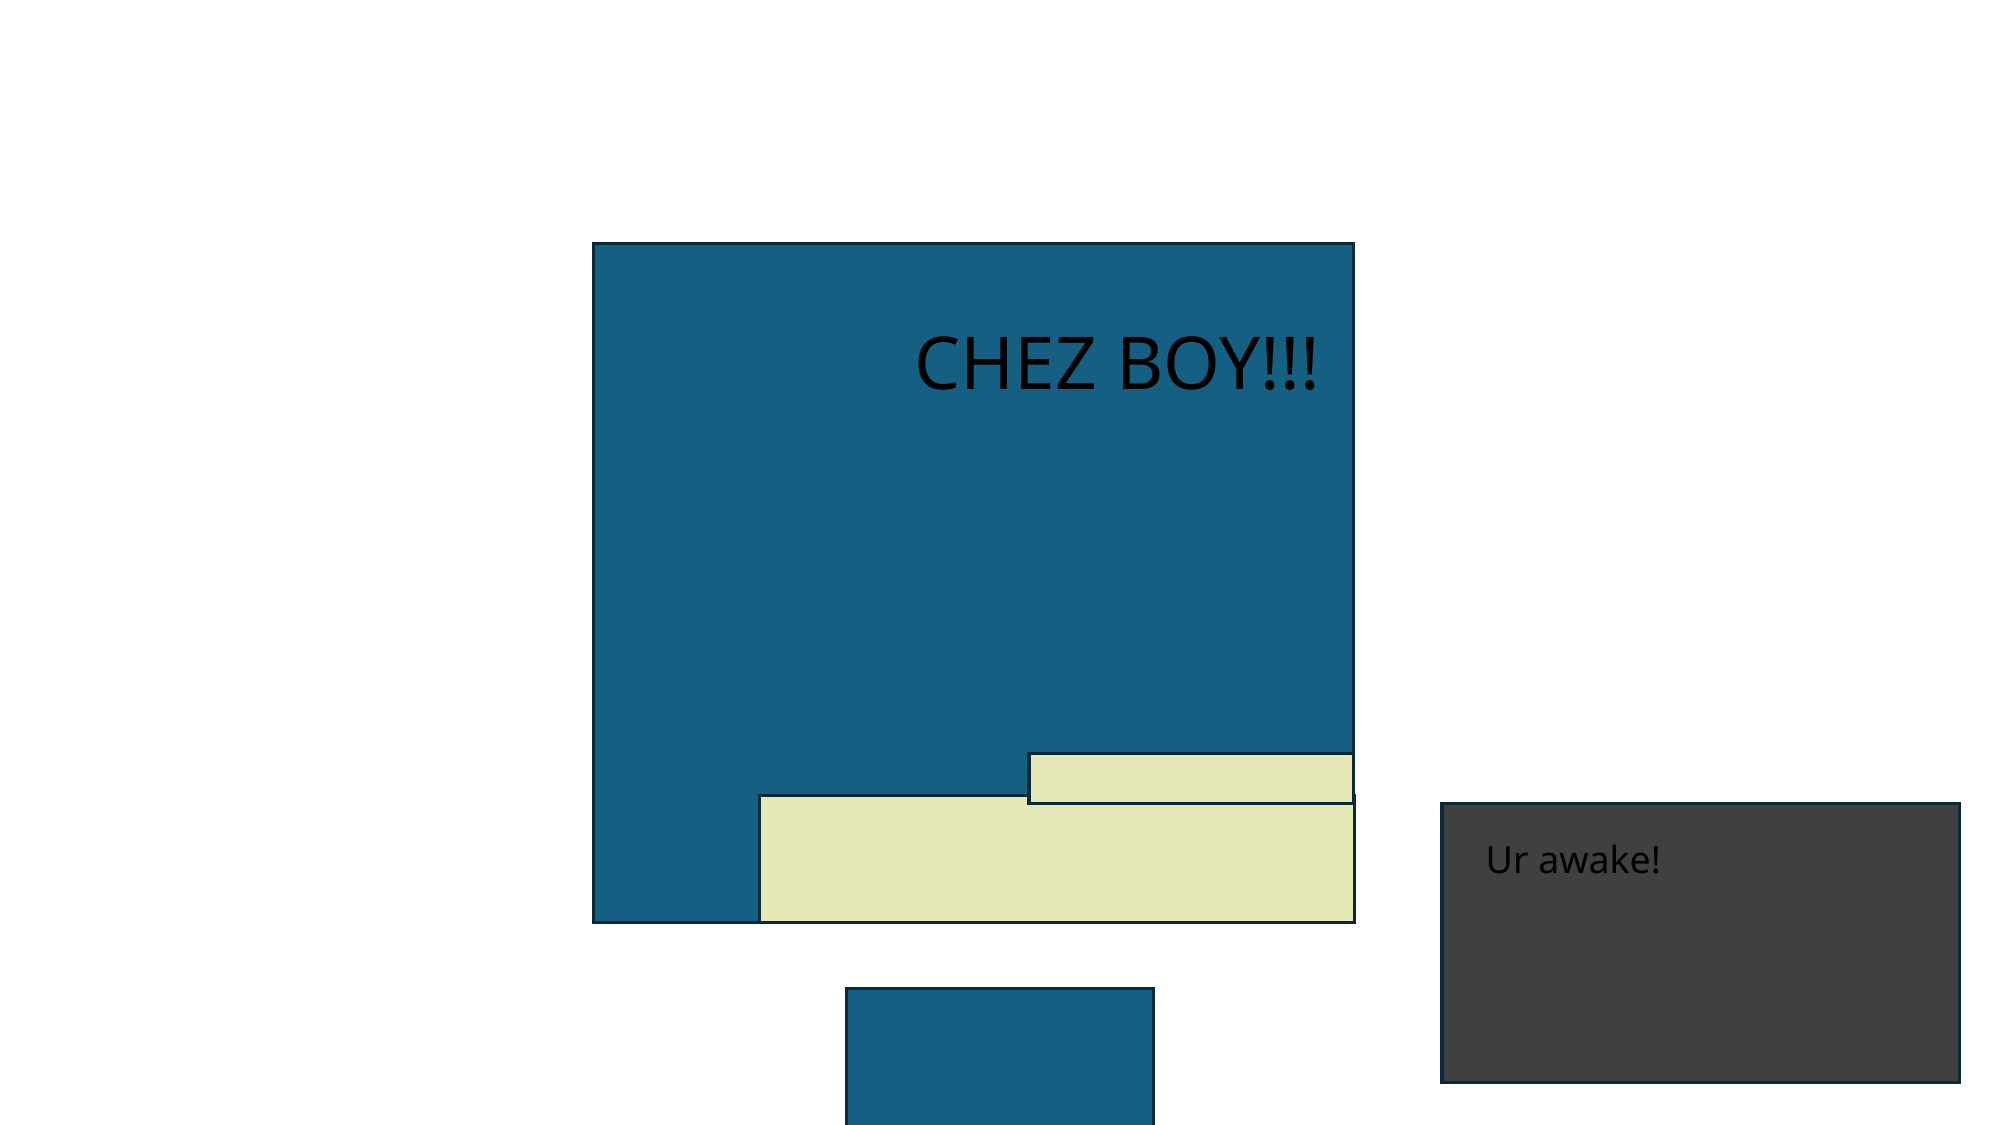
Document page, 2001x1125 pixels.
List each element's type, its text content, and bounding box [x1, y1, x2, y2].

text_box [1440, 802, 1961, 1084]
text_box [592, 242, 1355, 924]
text_box CHEZ BOY!!! [900, 309, 1342, 412]
text_box [1027, 752, 1355, 805]
text_box Ur awake! [1470, 828, 1868, 889]
text_box [758, 794, 1356, 924]
text_box [845, 987, 1155, 1125]
